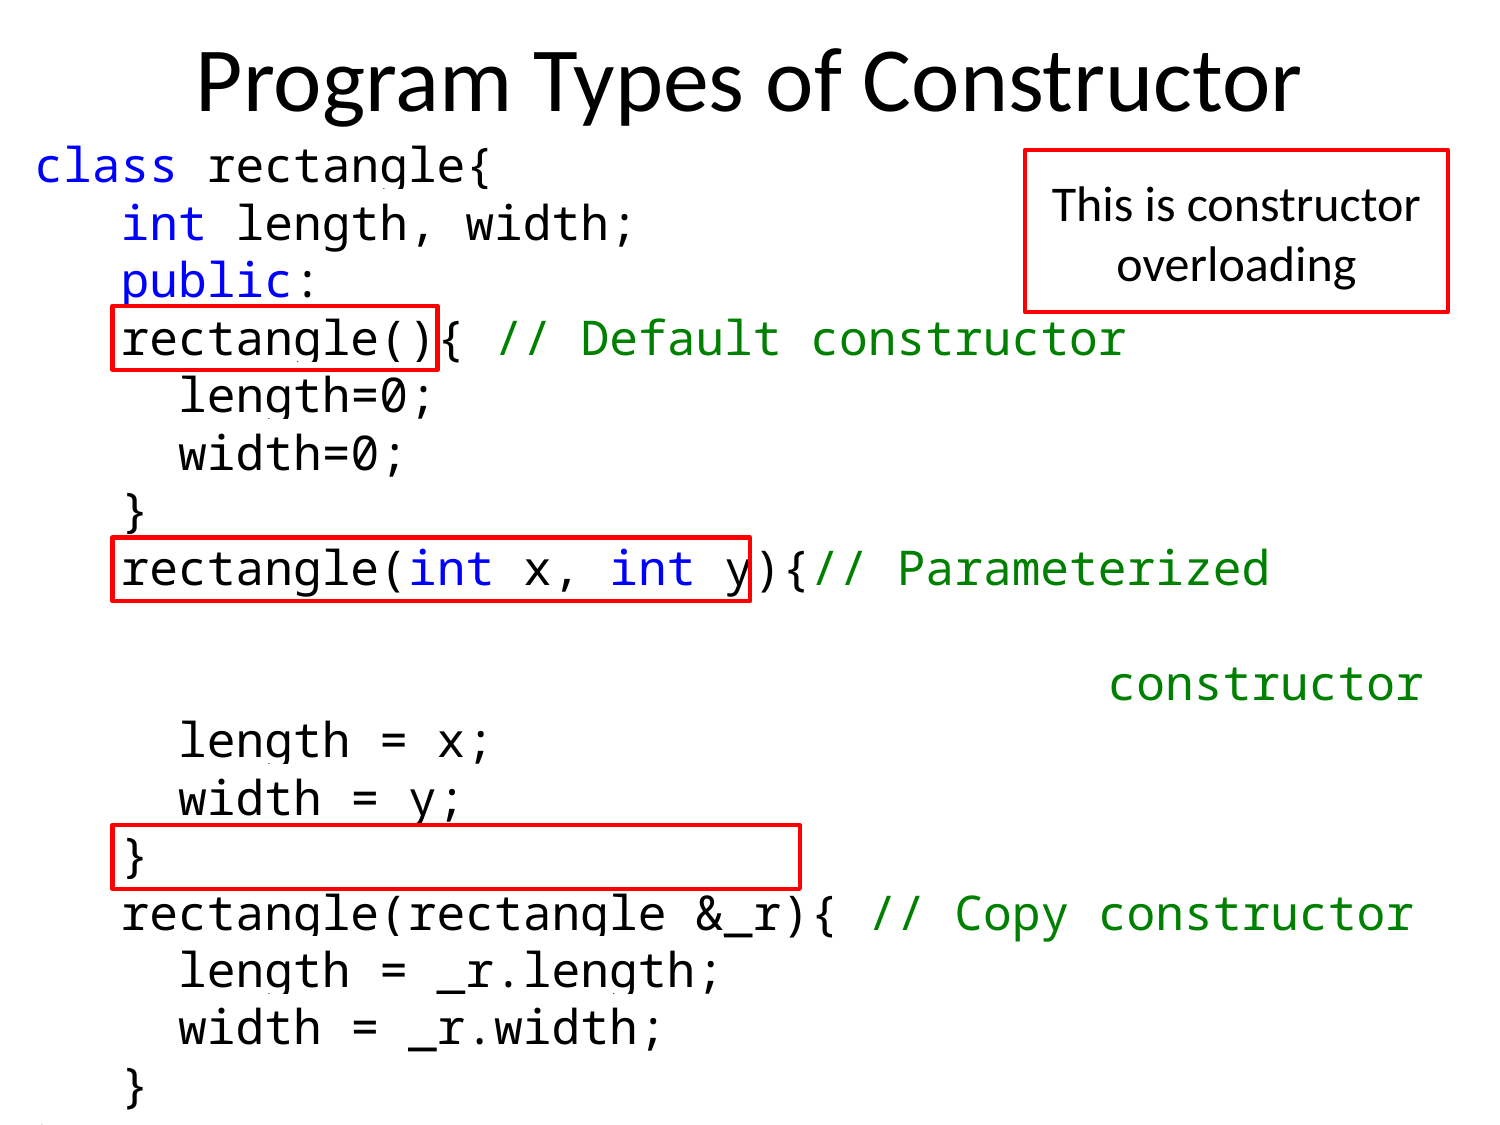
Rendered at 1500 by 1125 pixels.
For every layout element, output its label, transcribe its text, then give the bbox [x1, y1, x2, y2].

text_box [110, 535, 752, 603]
text_box This is constructor overloading [1023, 148, 1450, 314]
text_box class rectangle{ int length, width; public: rectangle(){ // Default constructor length=0; width=0; } rectangle(int x, int y){// Parameterized constructor length = x; width = y; } rectangle(rectangle &_r){ // Copy constructor length = _r.length; width = _r.width; } }; [19, 127, 1495, 1125]
text_box [110, 304, 440, 372]
text_box Program Types of Constructor [31, 12, 1469, 124]
text_box [110, 823, 802, 891]
